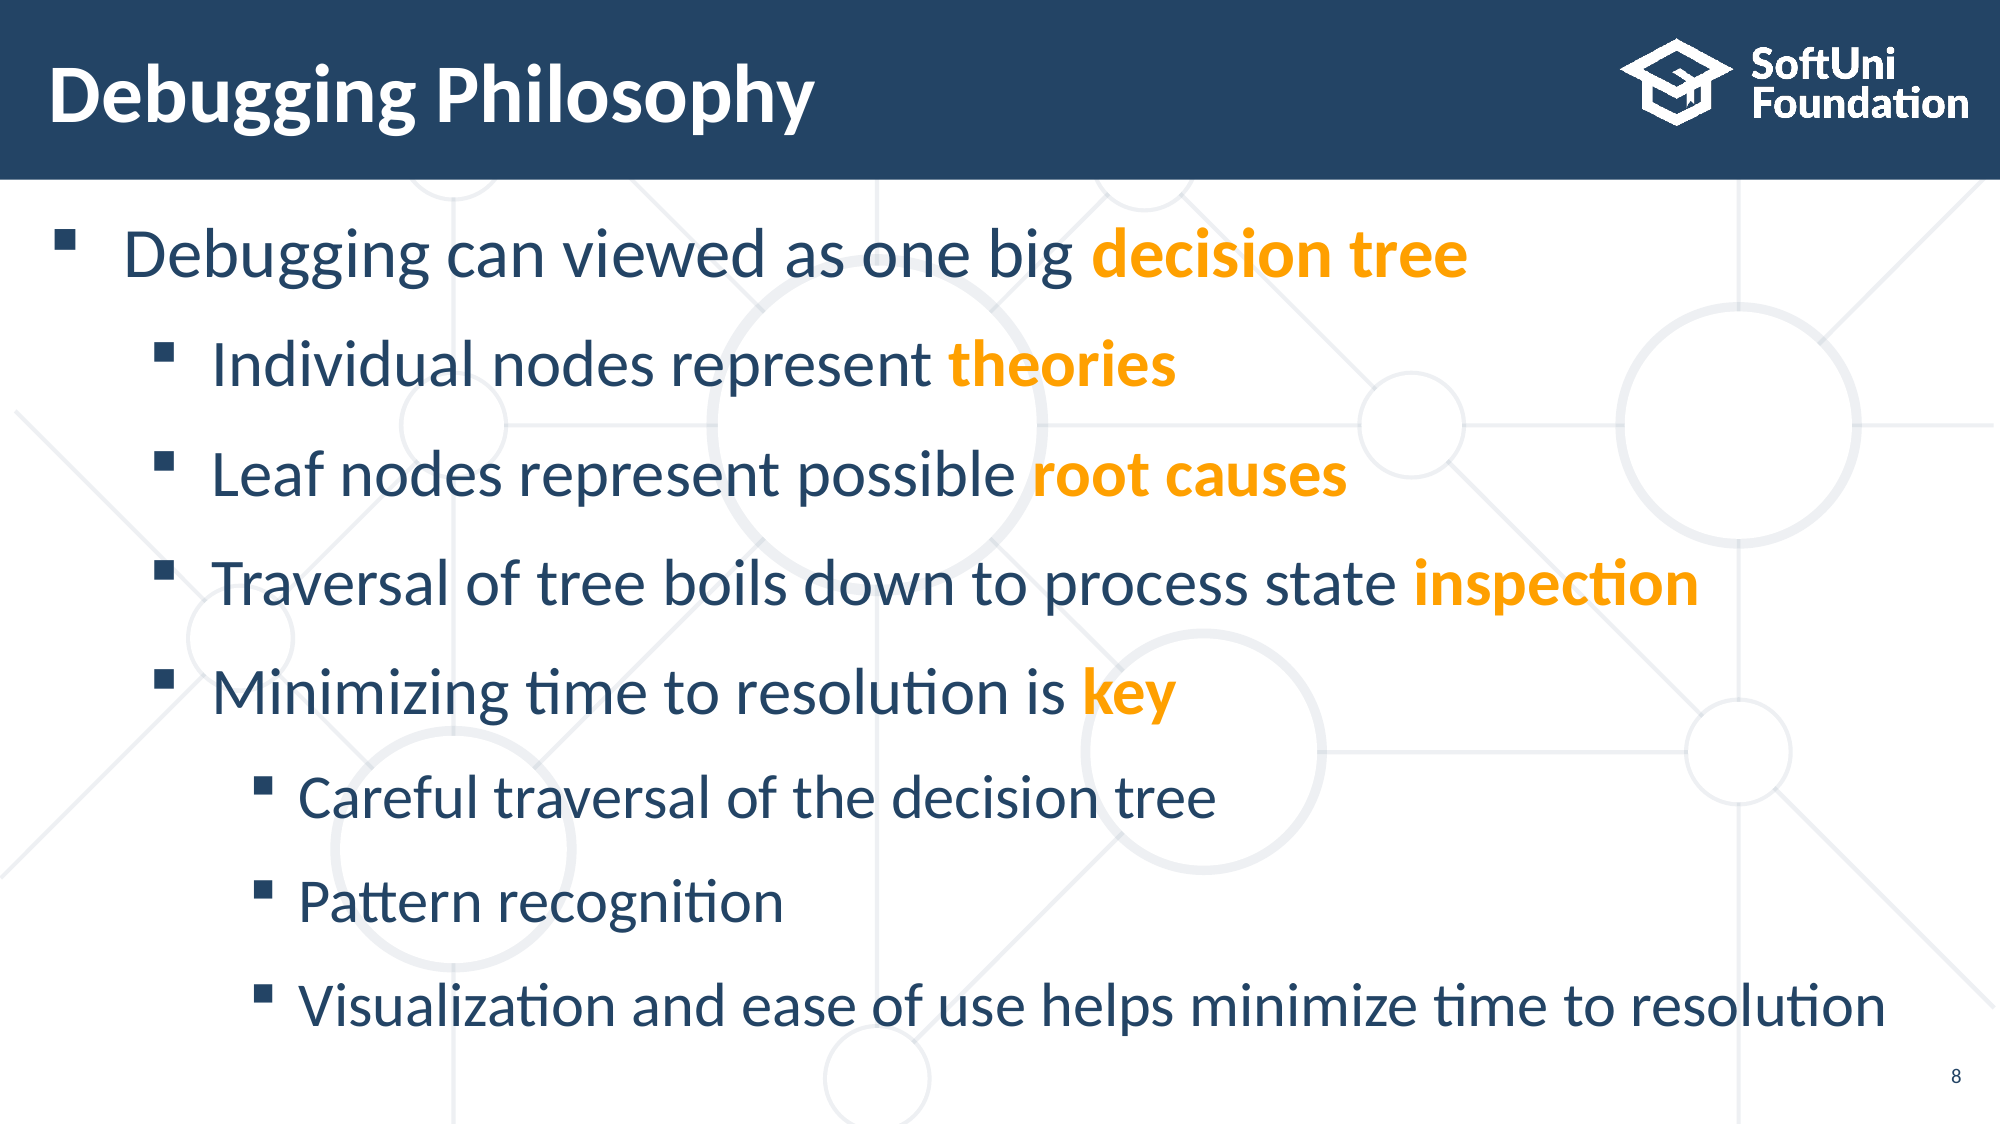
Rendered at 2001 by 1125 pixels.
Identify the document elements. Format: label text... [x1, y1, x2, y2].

list Debugging can viewed as one big decision tree Individual nodes represent theories Leaf nodes represent possible root causes Traversal of tree boils down to process state inspection Minimizing time to resolution is key Careful traversal of the decision tree Pattern recognition Visualization and ease of use helps minimize time to resolution [31, 196, 1970, 1050]
picture [1619, 38, 1968, 126]
slide_number 8 [1897, 1049, 1968, 1101]
title Debugging Philosophy [31, 16, 1591, 162]
